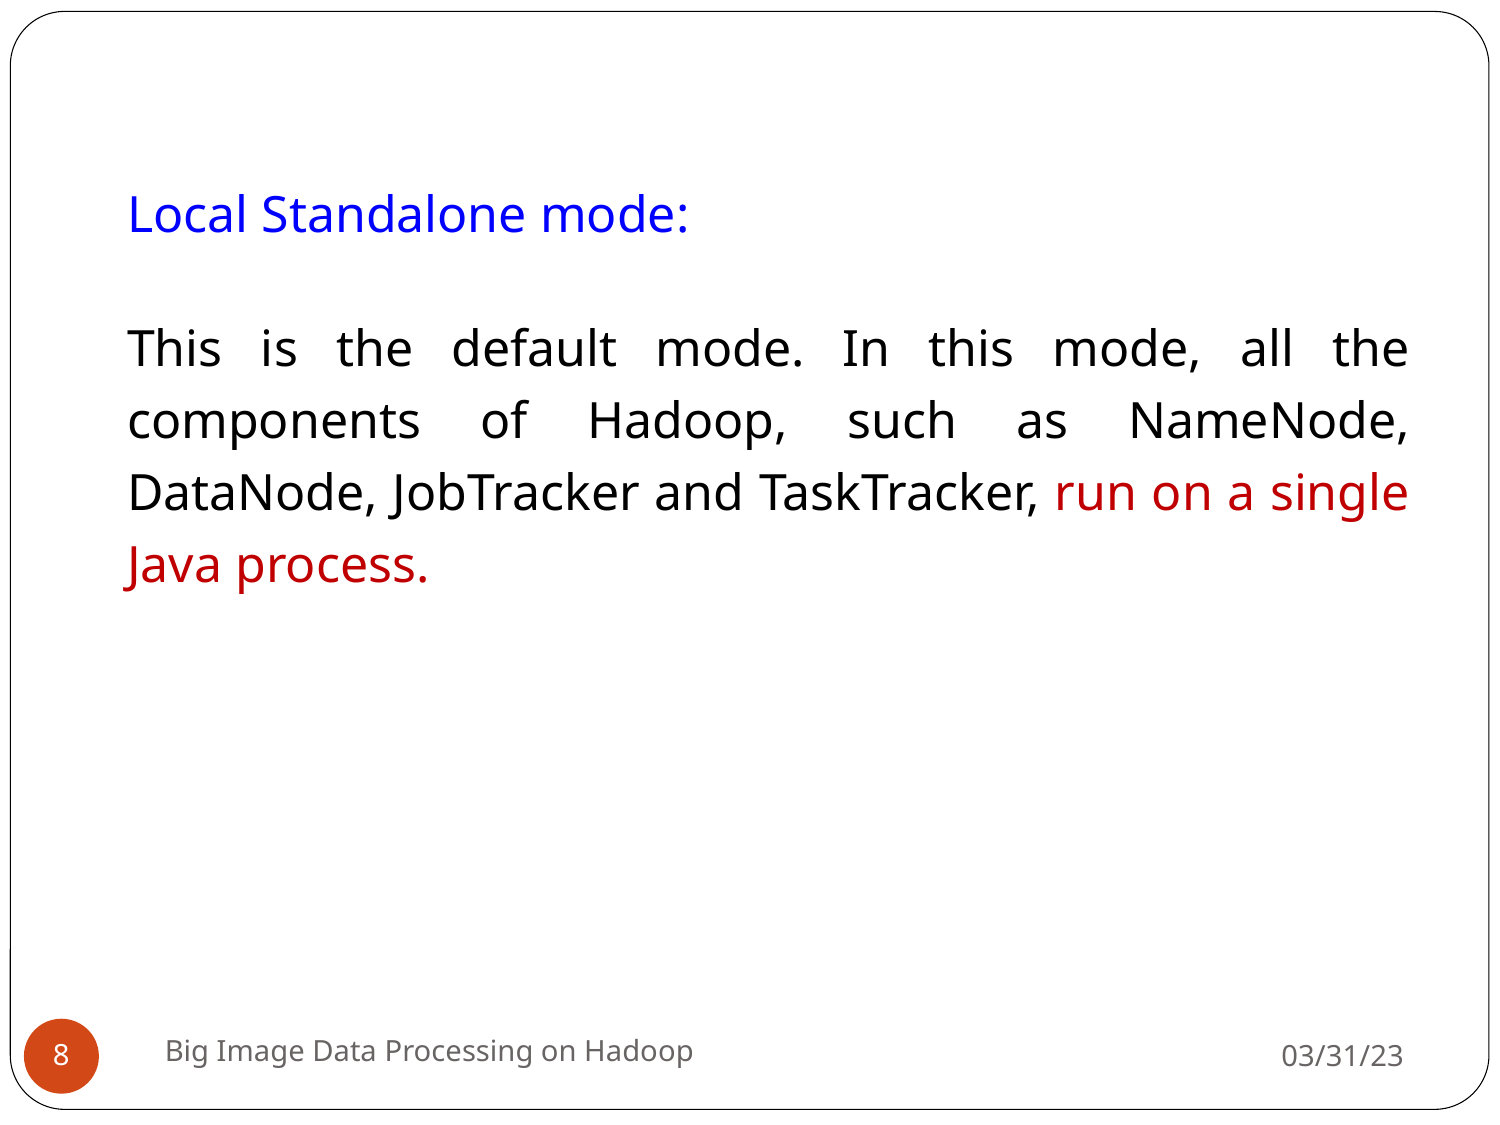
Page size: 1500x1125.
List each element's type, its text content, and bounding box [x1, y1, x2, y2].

text_box [1074, 1042, 1425, 1103]
text_box 8 [23, 1018, 99, 1094]
text_box Local Standalone mode: This is the default mode. In this mode, all the components of Hadoop, such as NameNode, DataNode, JobTracker and TaskTracker, run on a single Java process. [112, 174, 1425, 601]
text_box Big Image Data Processing on Hadoop [150, 1012, 800, 1088]
text_box 03/31/23 [1012, 1015, 1419, 1094]
